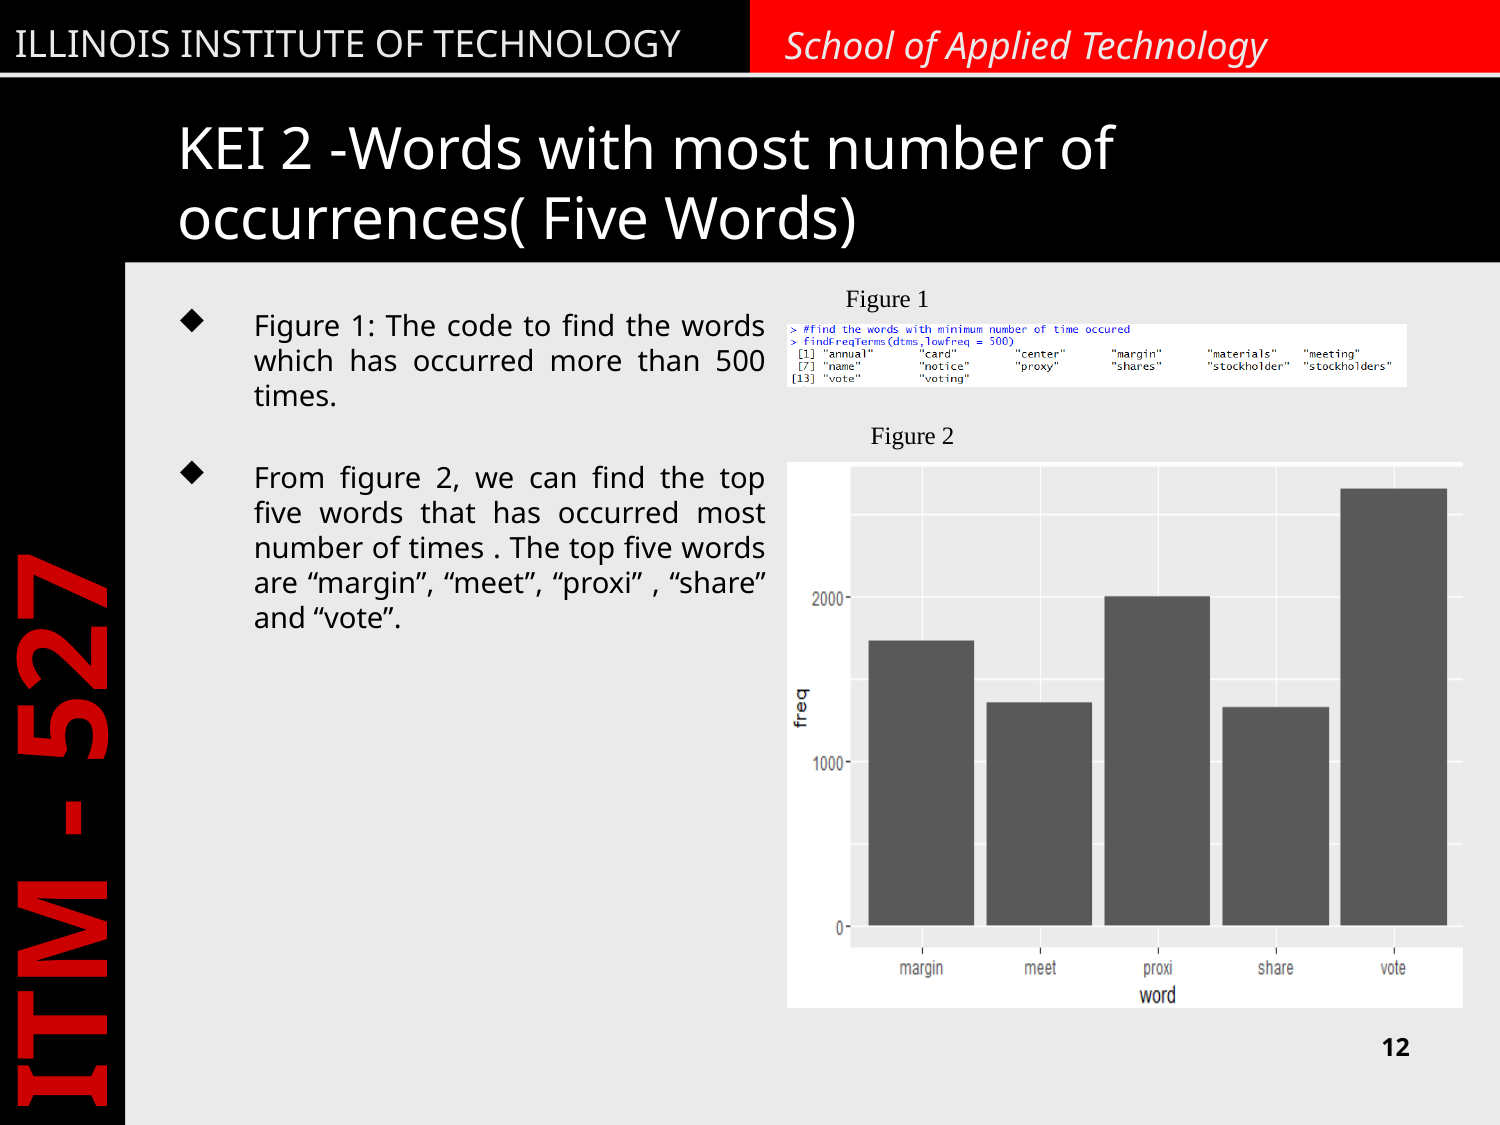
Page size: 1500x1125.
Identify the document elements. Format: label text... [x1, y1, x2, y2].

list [787, 324, 1407, 388]
text_box Figure 2 [849, 412, 975, 458]
title KEI 2 -Words with most number of occurrences( Five Words) [162, 87, 1426, 276]
list Figure 1: The code to find the words which has occurred more than 500 times. From figure 2, we can find the top five words that has occurred most number of times . The top five words are “margin”, “meet”, “proxi” , “share” and “vote”. [162, 299, 782, 1006]
picture [787, 462, 1463, 1008]
slide_number 12 [1074, 1024, 1426, 1103]
text_box Figure 1 [825, 275, 950, 320]
